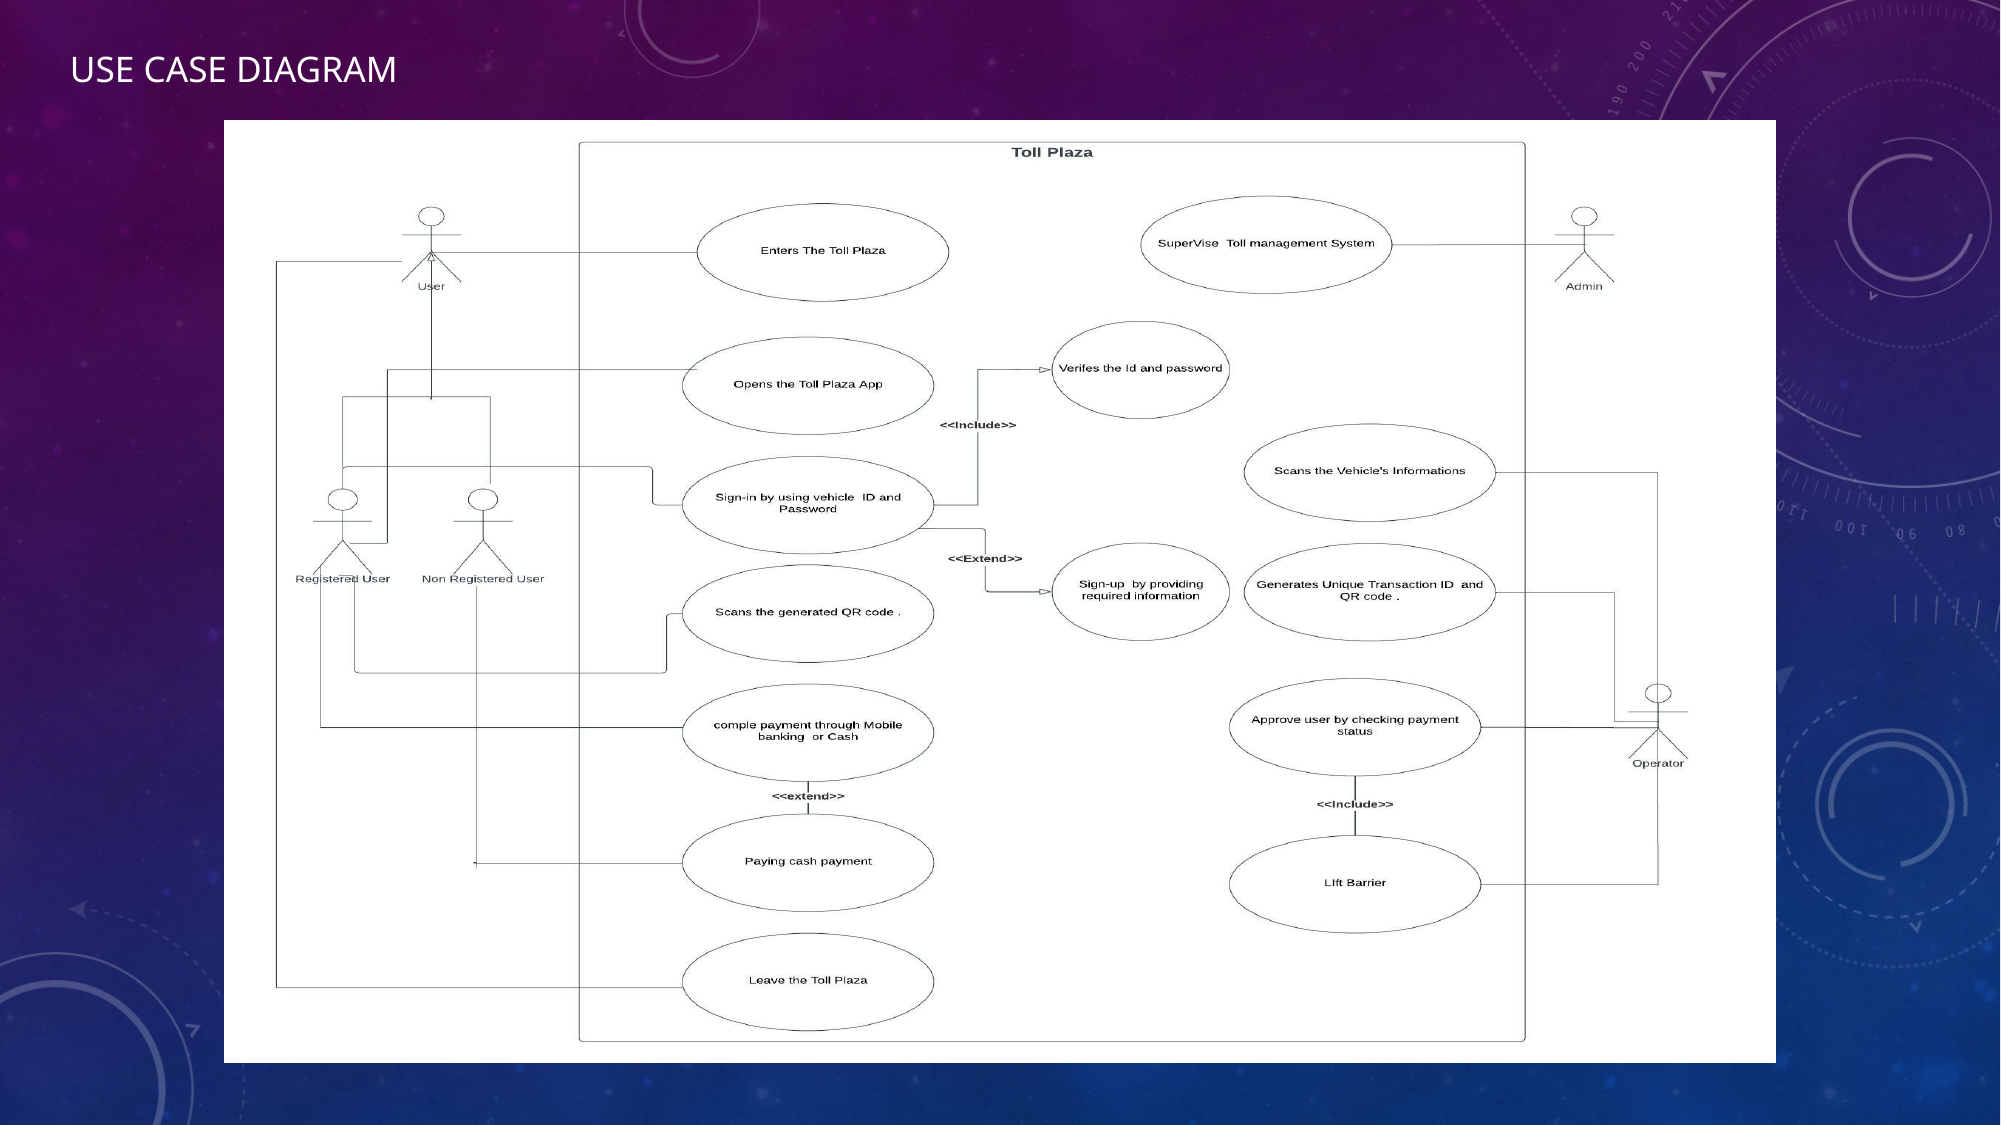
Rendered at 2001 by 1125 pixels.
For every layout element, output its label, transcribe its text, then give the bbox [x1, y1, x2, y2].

title Use case diagram [55, 39, 719, 98]
picture [0, 0, 2001, 1125]
